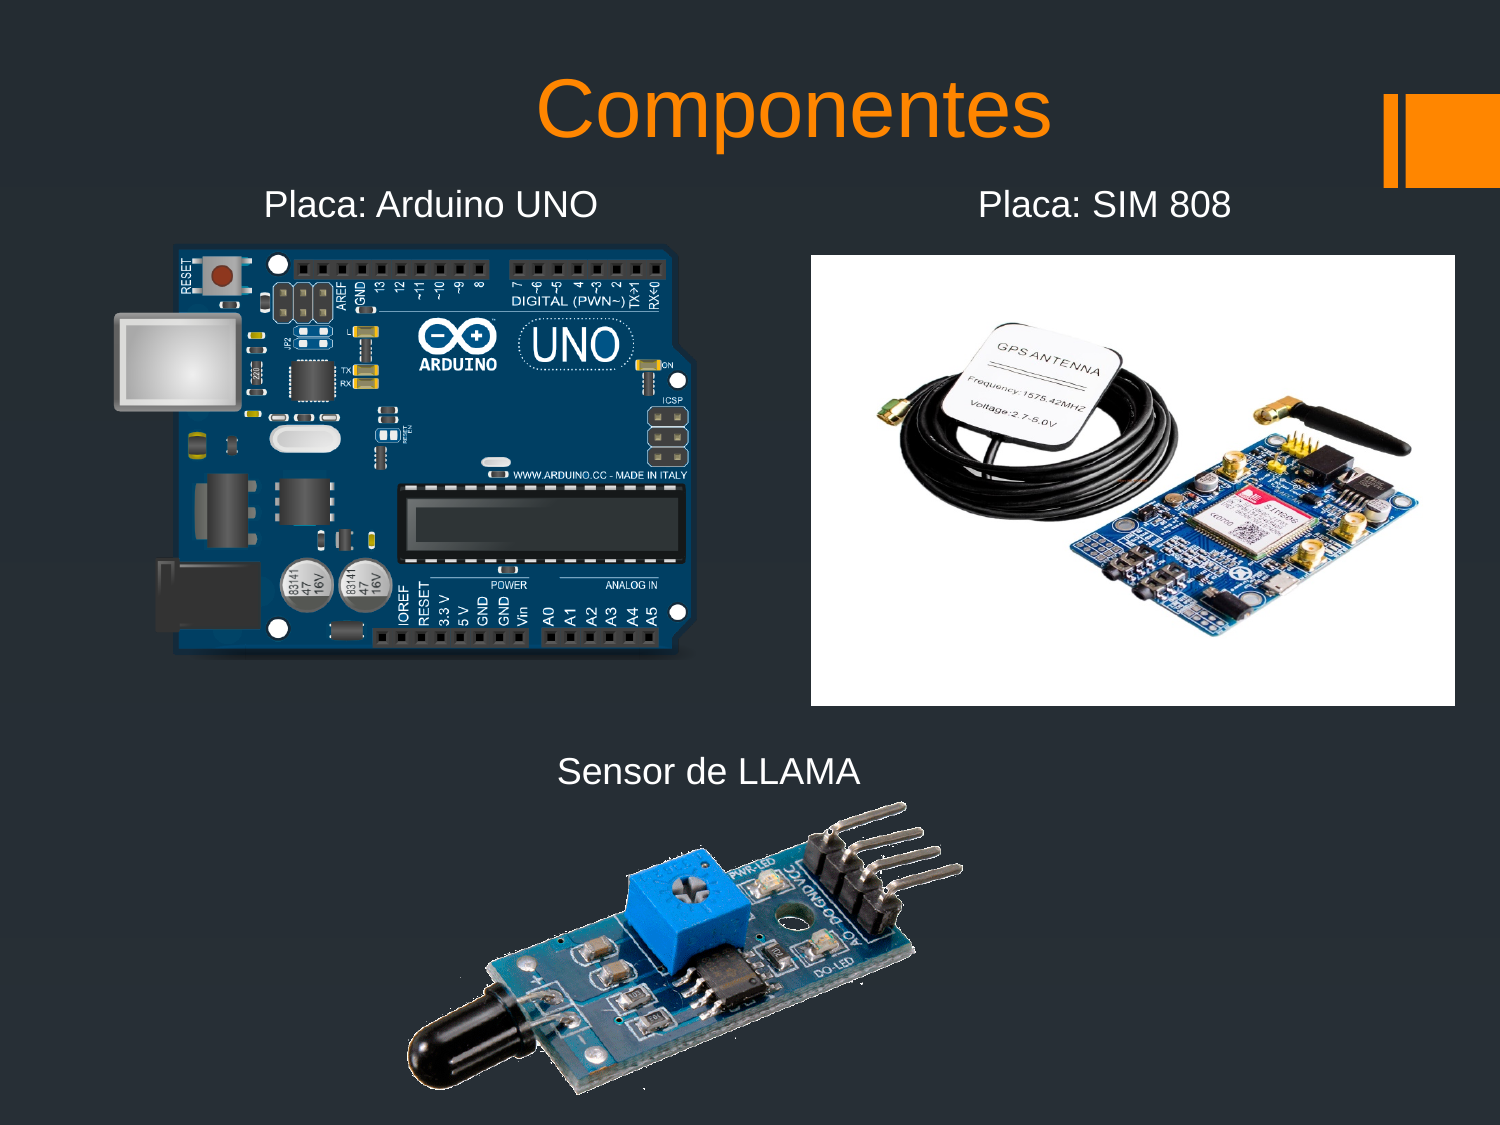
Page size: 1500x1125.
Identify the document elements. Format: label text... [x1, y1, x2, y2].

picture [393, 786, 975, 1125]
title Componentes [194, 42, 1395, 162]
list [111, 242, 698, 660]
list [810, 254, 1456, 706]
text_box Placa: SIM 808 [761, 172, 1459, 278]
text_box Sensor de LLAMA [407, 739, 1010, 800]
text_box Placa: Arduino UNO [194, 172, 668, 233]
